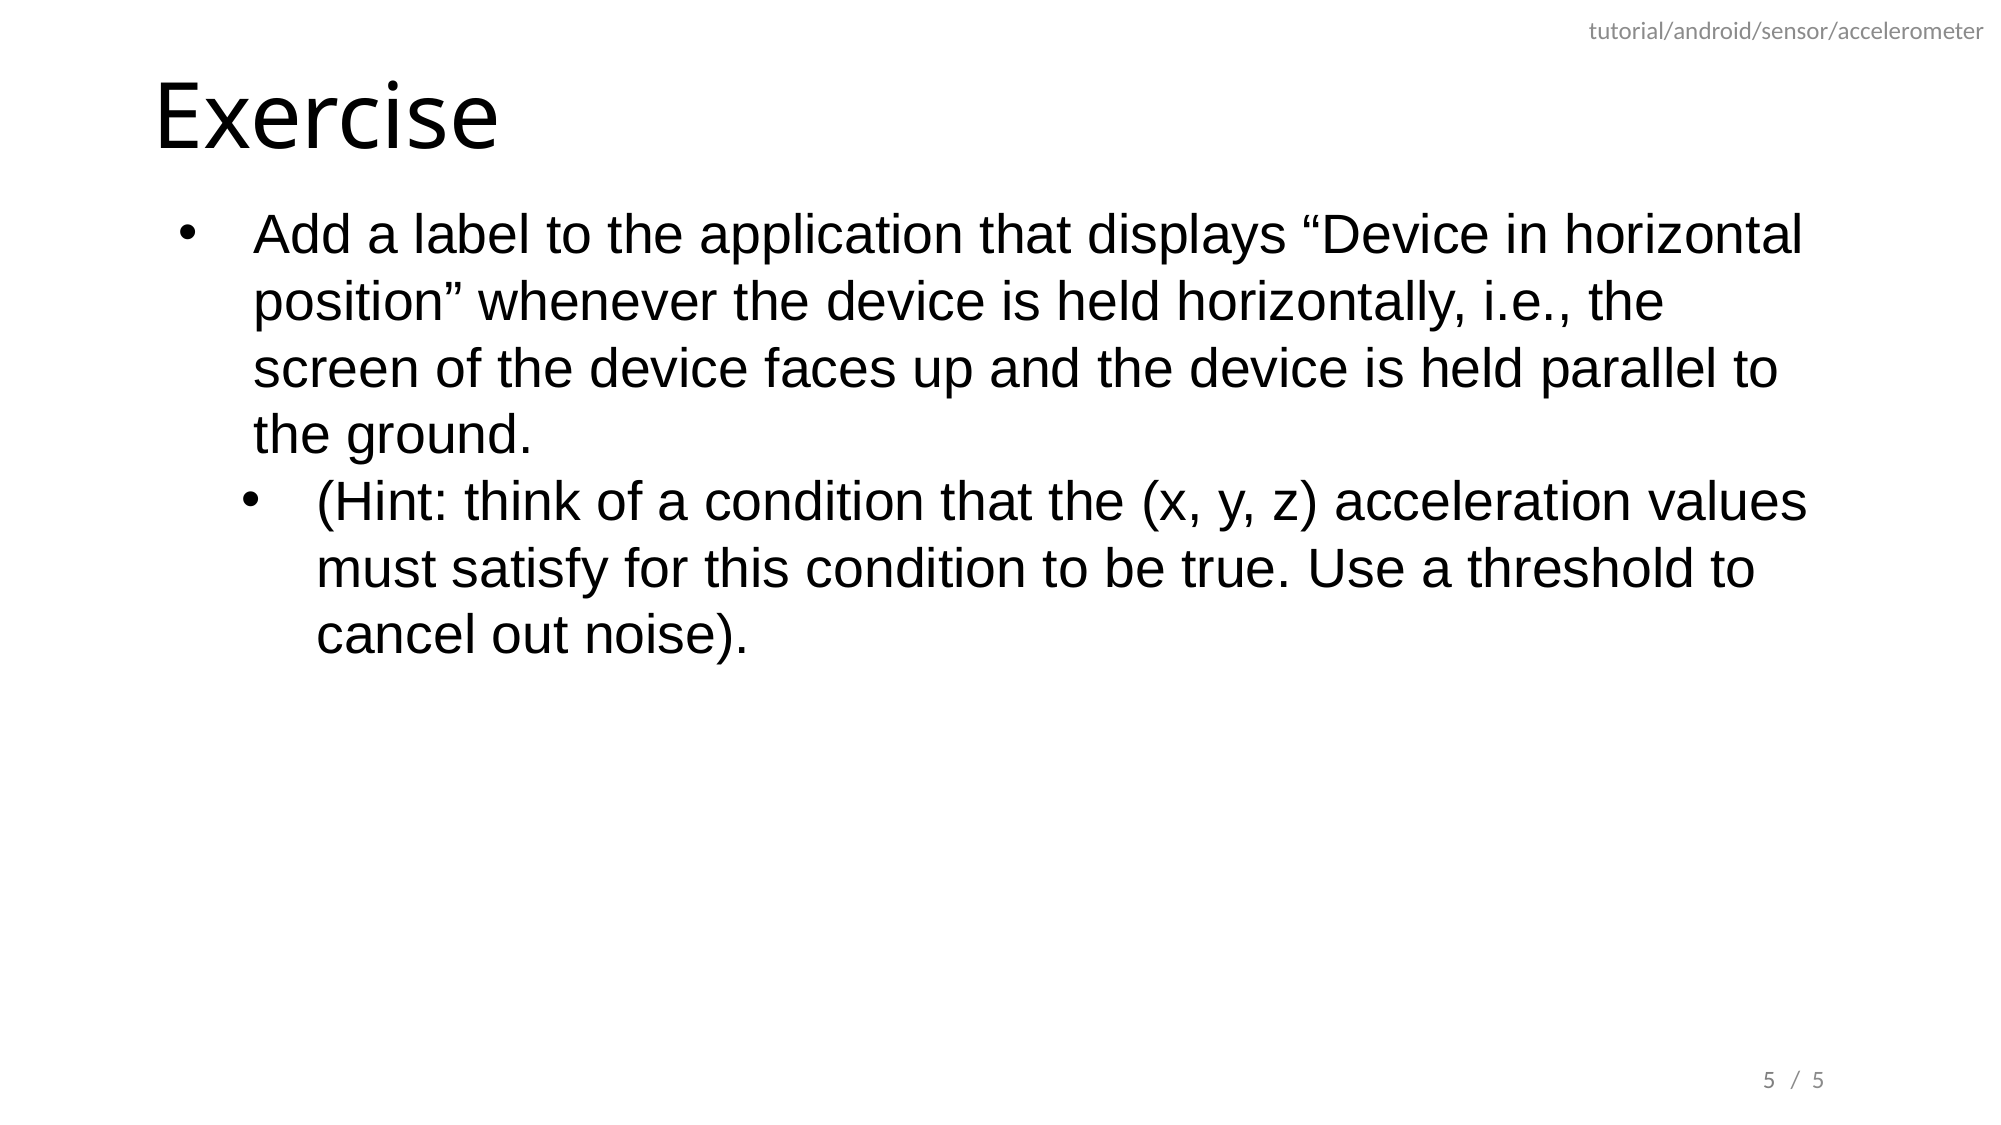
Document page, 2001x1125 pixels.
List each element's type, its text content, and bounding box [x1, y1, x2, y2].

slide_number tutorial/android/sensor/accelerometer [1248, 0, 2000, 60]
list Add a label to the application that displays “Device in horizontal position” whenever the device is held horizontally, i.e., the screen of the device faces up and the device is held parallel to the ground. (Hint: think of a condition that the (x, y, z) acceleration values must satisfy for this condition to be true. Use a threshold to cancel out noise). [137, 190, 1863, 1014]
slide_number 5 [1721, 1048, 1791, 1109]
title Exercise [137, 59, 1863, 178]
footer / 5 [1791, 1048, 1863, 1109]
